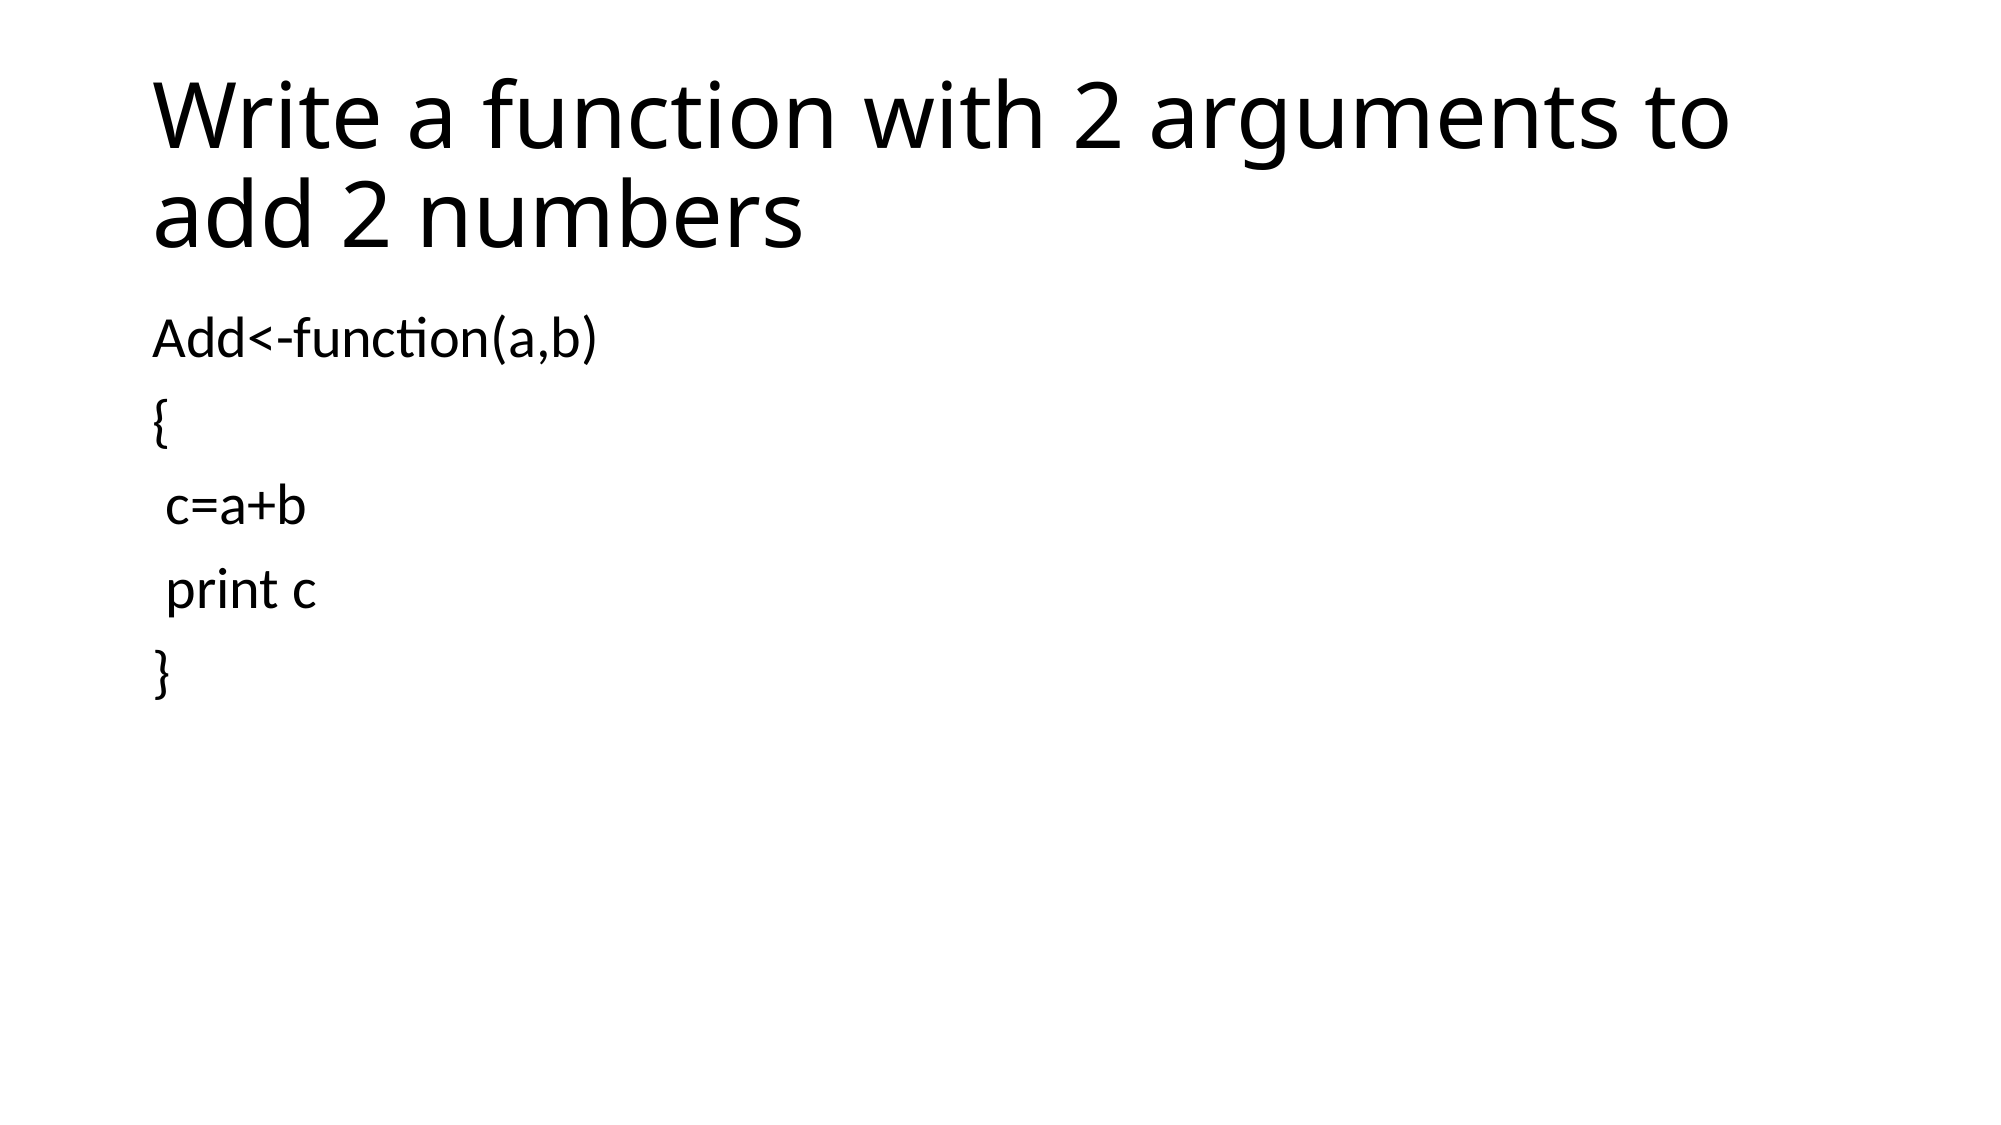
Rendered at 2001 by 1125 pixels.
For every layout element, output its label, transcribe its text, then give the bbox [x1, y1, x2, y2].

list Add<-function(a,b) { c=a+b print c } [137, 299, 1863, 1014]
title Write a function with 2 arguments to add 2 numbers [137, 59, 1863, 278]
